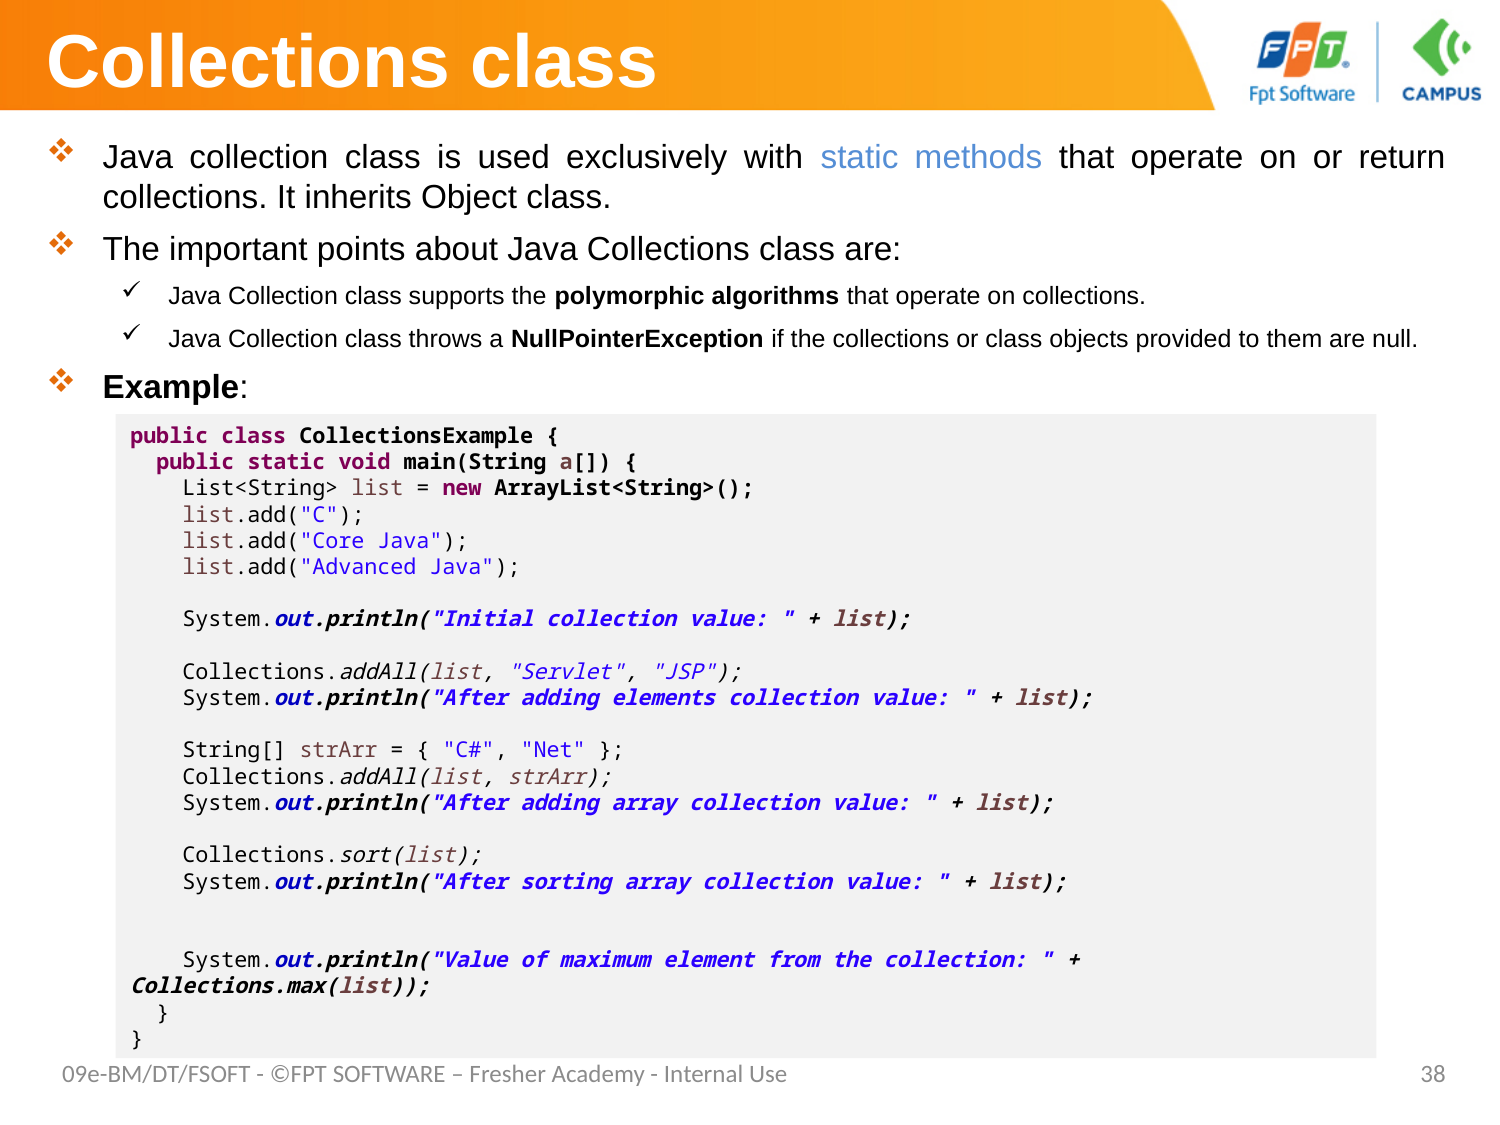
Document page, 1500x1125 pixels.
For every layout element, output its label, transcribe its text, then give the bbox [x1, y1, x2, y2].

list Java collection class is used exclusively with static methods that operate on or return collections. It inherits Object class. The important points about Java Collections class are: Java Collection class supports the polymorphic algorithms that operate on collections. Java Collection class throws a NullPointerException if the collections or class objects provided to them are null. Example: [31, 127, 1461, 1020]
text_box public class CollectionsExample { public static void main(String a[]) { List<String> list = new ArrayList<String>(); list.add("C"); list.add("Core Java"); list.add("Advanced Java"); System.out.println("Initial collection value: " + list); Collections.addAll(list, "Servlet", "JSP"); System.out.println("After adding elements collection value: " + list); String[] strArr = { "C#", "Net" }; Collections.addAll(list, strArr); System.out.println("After adding array collection value: " + list); Collections.sort(list); System.out.println("After sorting array collection value: " + list); System.out.println("Value of maximum element from the collection: " + Collections.max(list)); } } [115, 414, 1377, 1059]
footer 09e-BM/DT/FSOFT - ©FPT SOFTWARE – Fresher Academy - Internal Use [31, 1042, 820, 1103]
title Collections class [31, 3, 1461, 111]
slide_number 38 [1074, 1042, 1461, 1103]
picture [0, 0, 1500, 1125]
